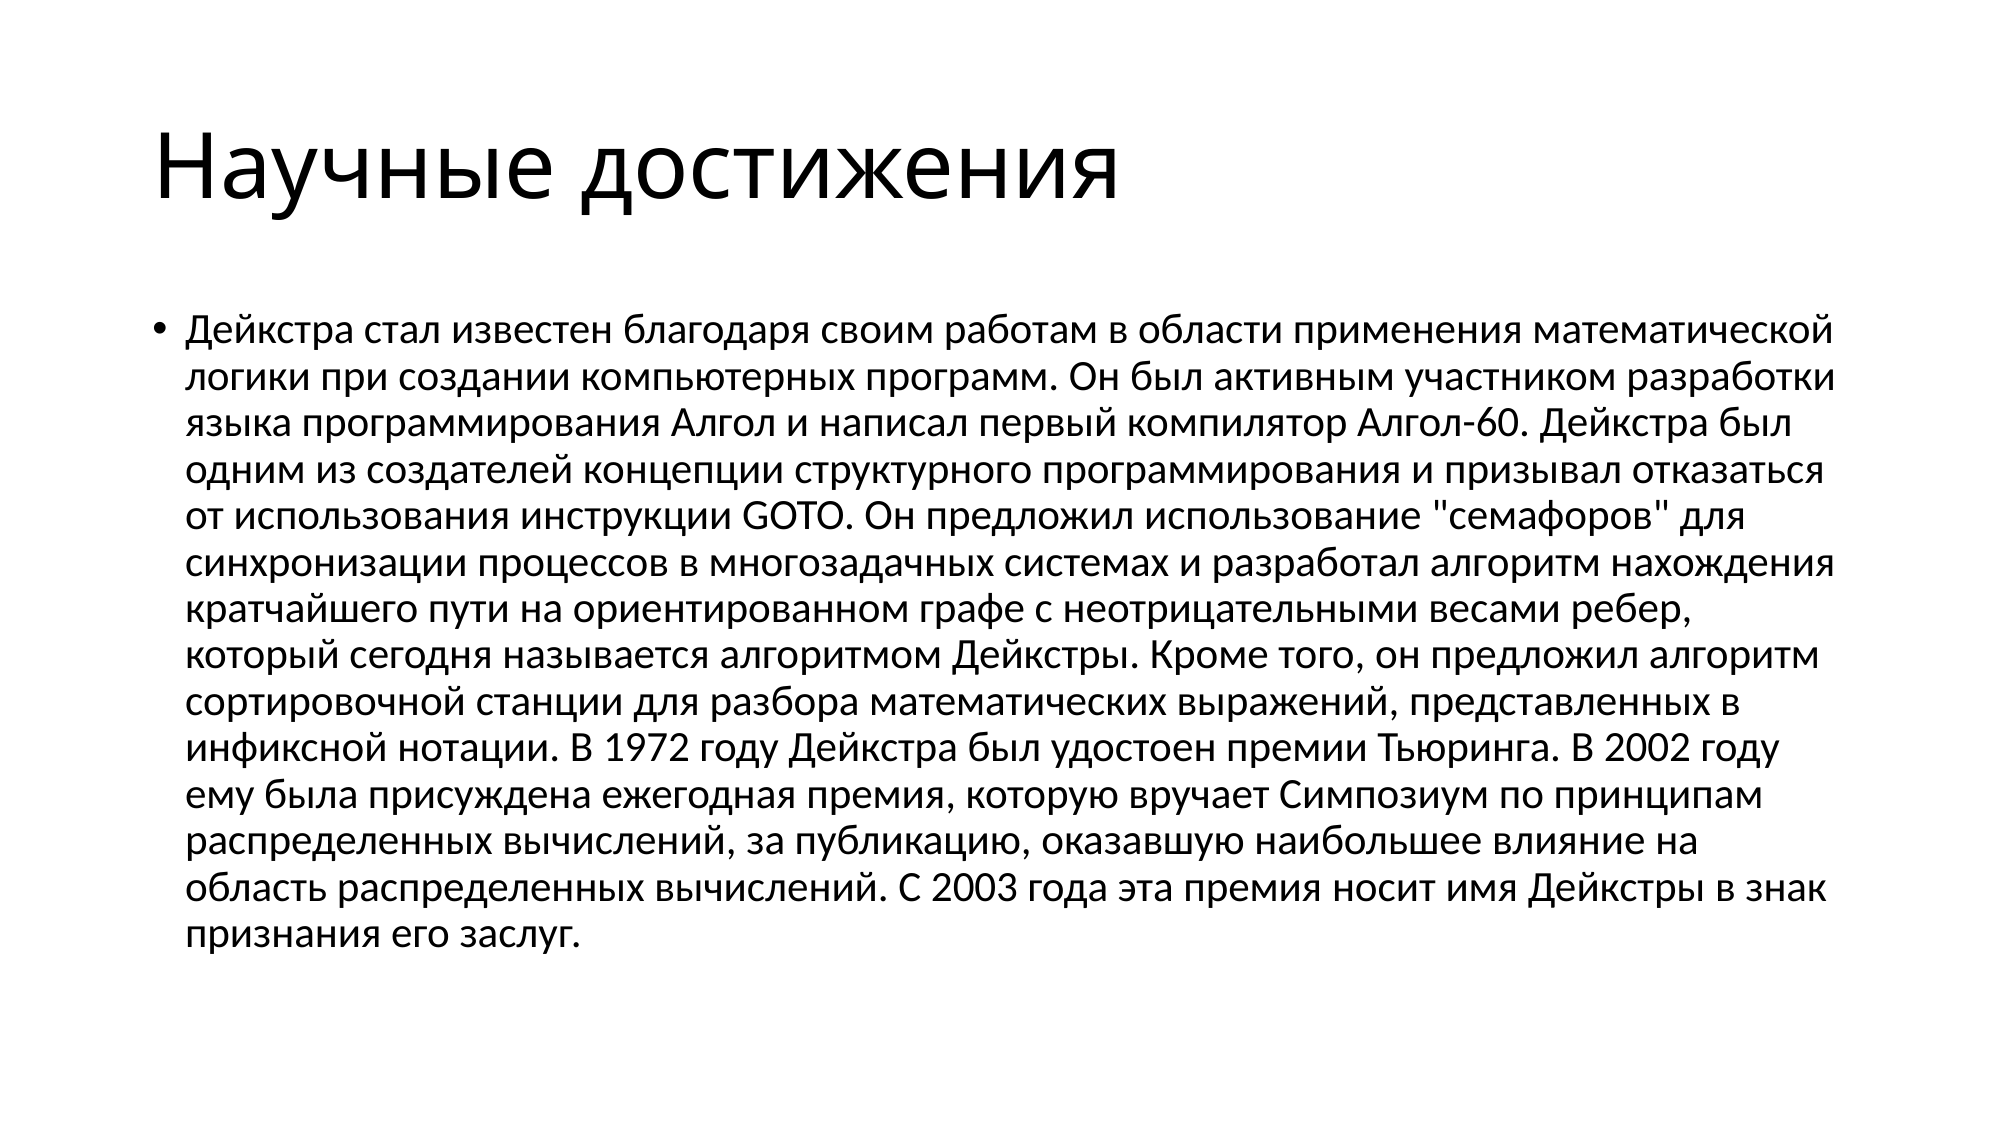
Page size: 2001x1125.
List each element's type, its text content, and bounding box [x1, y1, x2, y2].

title Научные достижения [137, 59, 1863, 278]
list Дейкстра стал известен благодаря своим работам в области применения математической логики при создании компьютерных программ. Он был активным участником разработки языка программирования Алгол и написал первый компилятор Алгол-60. Дейкстра был одним из создателей концепции структурного программирования и призывал отказаться от использования инструкции GOTO. Он предложил использование "семафоров" для синхронизации процессов в многозадачных системах и разработал алгоритм нахождения кратчайшего пути на ориентированном графе с неотрицательными весами ребер, который сегодня называется алгоритмом Дейкстры. Кроме того, он предложил алгоритм сортировочной станции для разбора математических выражений, представленных в инфиксной нотации. В 1972 году Дейкстра был удостоен премии Тьюринга. В 2002 году ему была присуждена ежегодная премия, которую вручает Симпозиум по принципам распределенных вычислений, за публикацию, оказавшую наибольшее влияние на область распределенных вычислений. С 2003 года эта премия носит имя Дейкстры в знак признания его заслуг. [137, 299, 1863, 1014]
